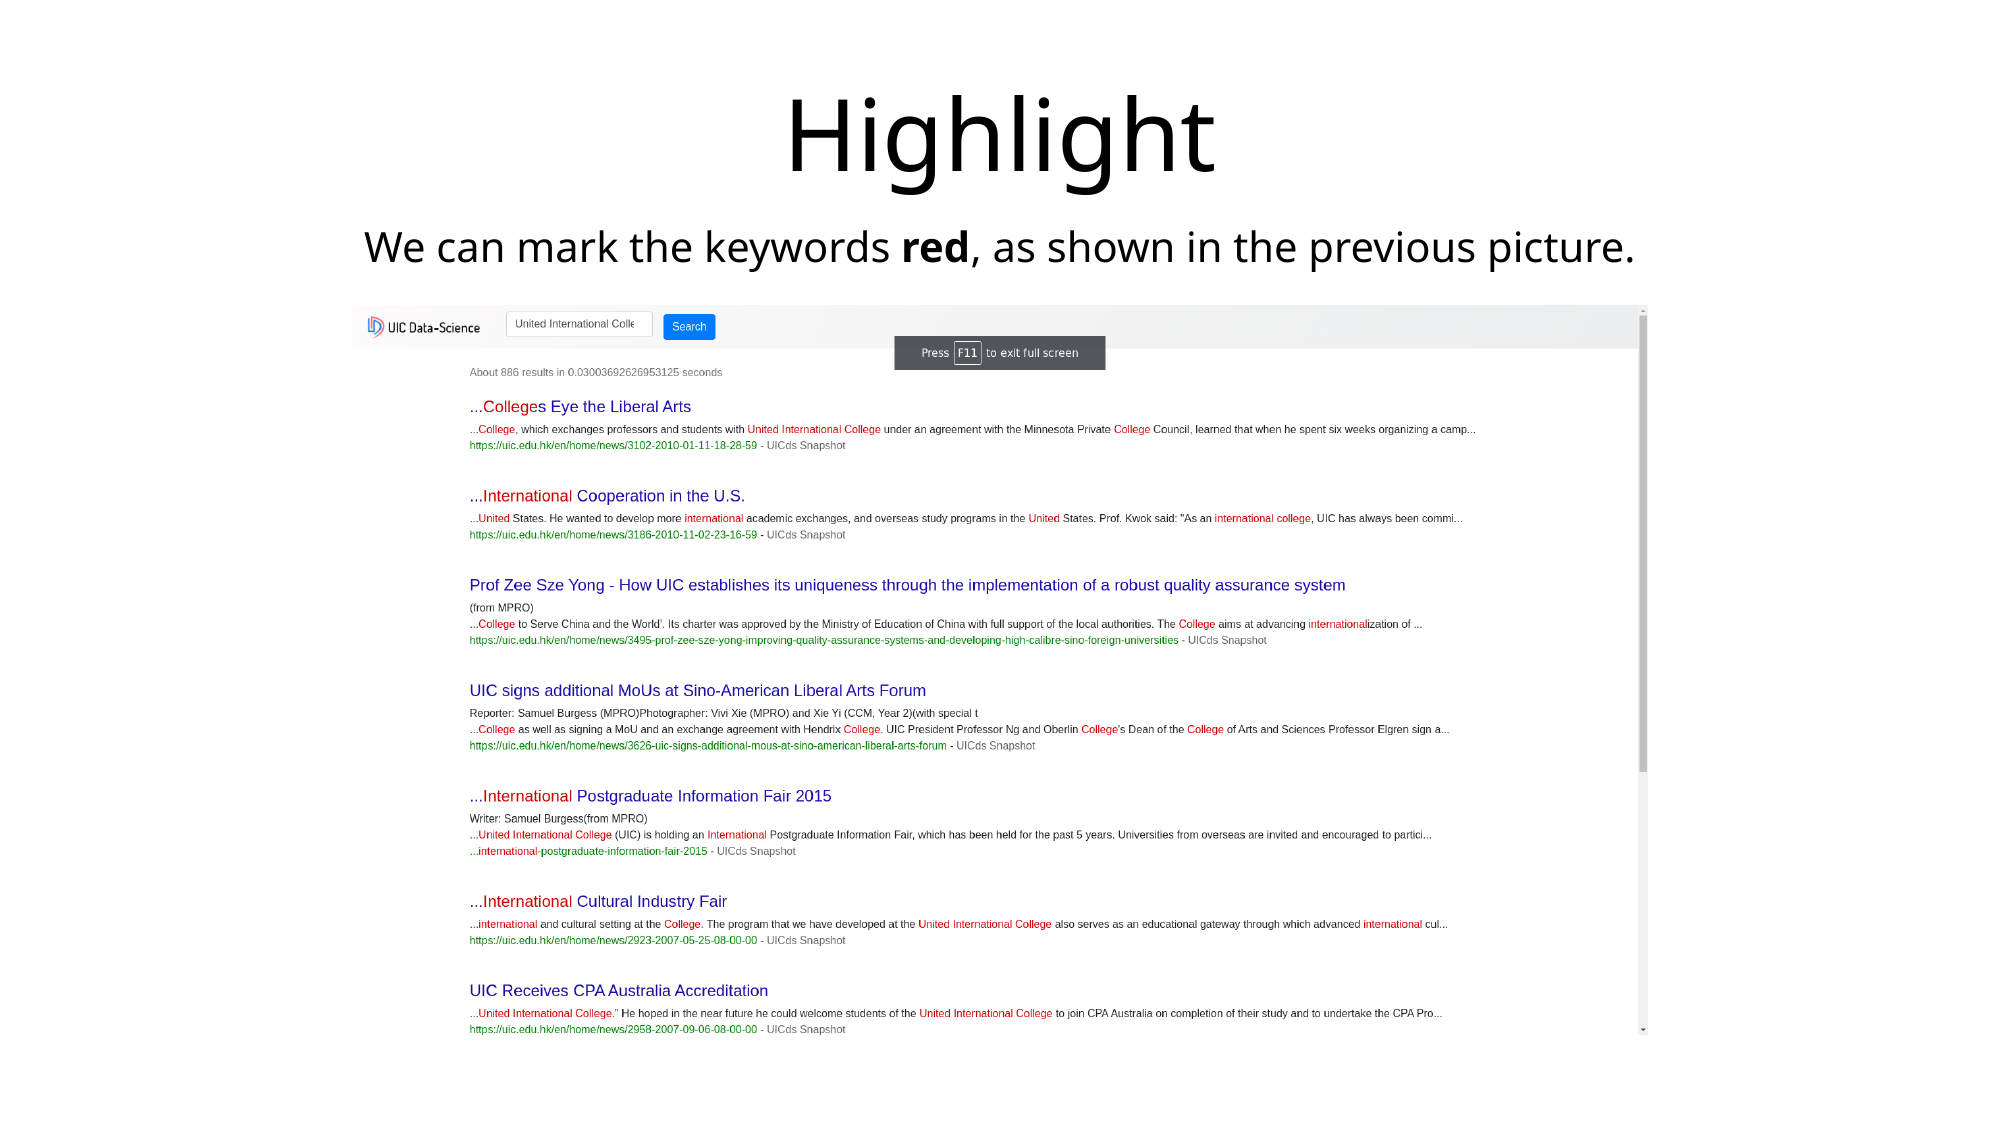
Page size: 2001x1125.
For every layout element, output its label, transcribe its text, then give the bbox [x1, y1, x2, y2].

picture [352, 305, 1648, 1035]
title Highlight [137, 47, 1863, 201]
list We can mark the keywords red, as shown in the previous picture. [137, 219, 1863, 289]
